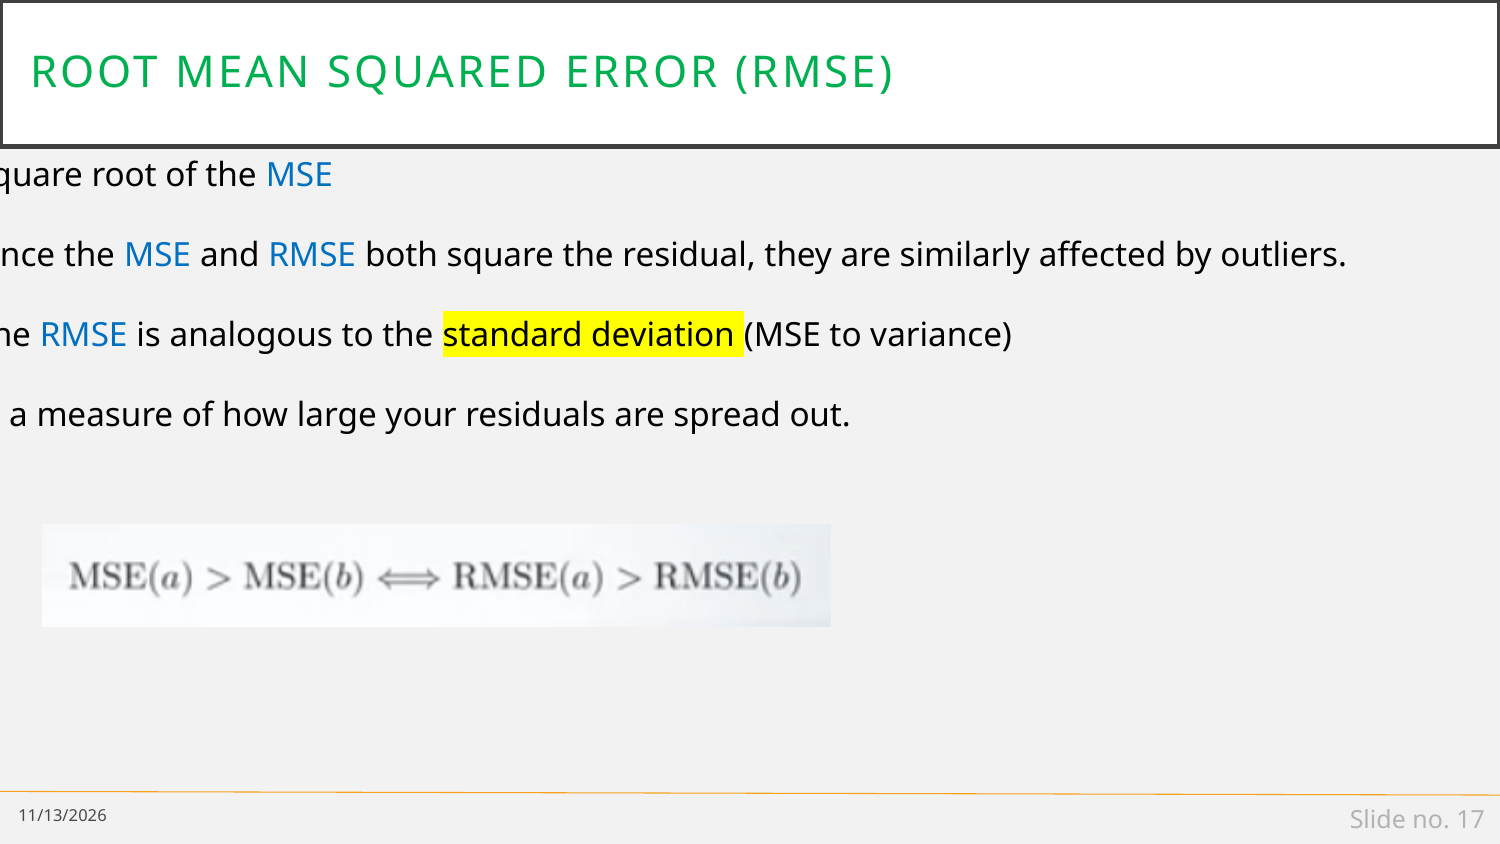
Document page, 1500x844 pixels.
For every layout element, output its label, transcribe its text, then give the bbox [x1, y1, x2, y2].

title root mean squared error (RMSE) [0, 0, 1500, 149]
text_box Square root of the MSE Since the MSE and RMSE both square the residual, they are similarly affected by outliers. The RMSE is analogous to the standard deviation (MSE to variance) Is a measure of how large your residuals are spread out. [0, 146, 1373, 521]
slide_number Slide no. 17 [1162, 797, 1500, 843]
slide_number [0, 796, 122, 837]
picture [42, 524, 831, 627]
